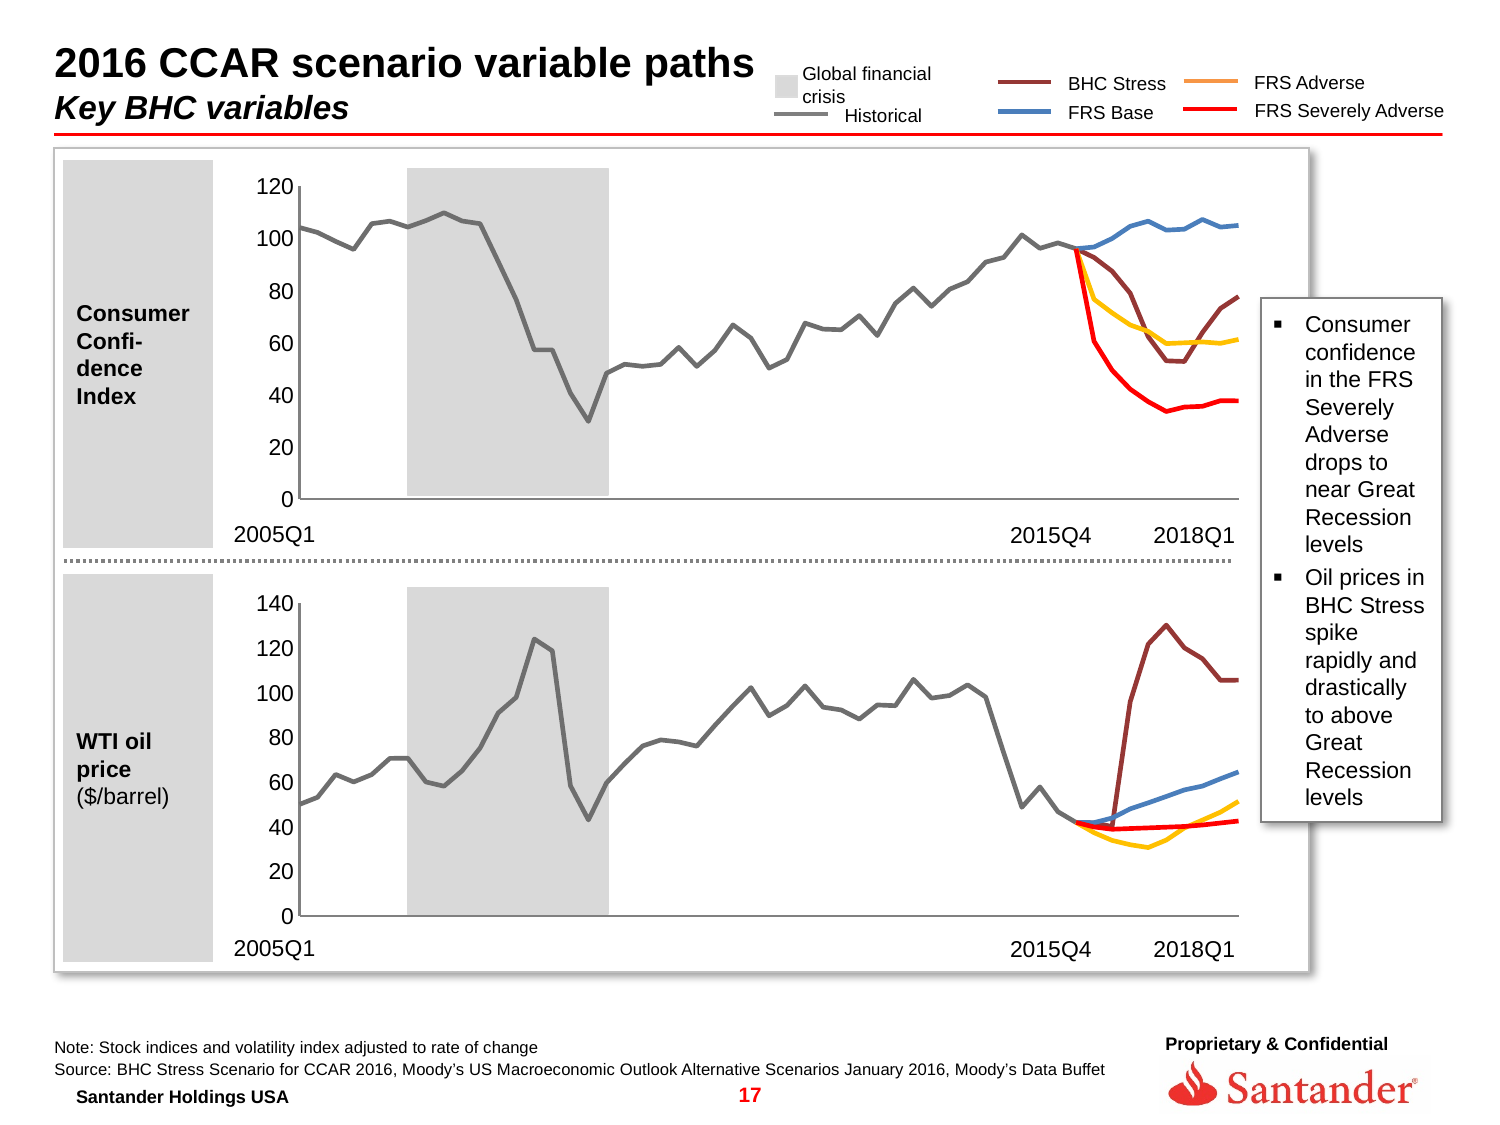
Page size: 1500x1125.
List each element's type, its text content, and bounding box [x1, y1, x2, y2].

text_box Note: Stock indices and volatility index adjusted to rate of change [54, 1036, 1146, 1057]
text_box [775, 72, 980, 98]
chart [233, 562, 1247, 950]
text_box Consumer confidence in the FRS Severely Adverse drops to near Great Recession levels Oil prices in BHC Stress spike rapidly and drastically to above Great Recession levels [1260, 298, 1443, 822]
picture [1159, 1055, 1431, 1114]
chart [233, 145, 1247, 533]
text_box WTI oil price ($/barrel) [63, 575, 212, 961]
title 2016 CCAR scenario variable paths Key BHC variables [54, 0, 1443, 127]
text_box Consumer Confi-dence Index [63, 161, 212, 547]
text_box Source: BHC Stress Scenario for CCAR 2016, Moody’s US Macroeconomic Outlook Alternative Scenarios January 2016, Moody’s Data Buffet [54, 1058, 1146, 1079]
text_box [54, 148, 1310, 972]
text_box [233, 957, 1228, 962]
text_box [233, 540, 1228, 548]
